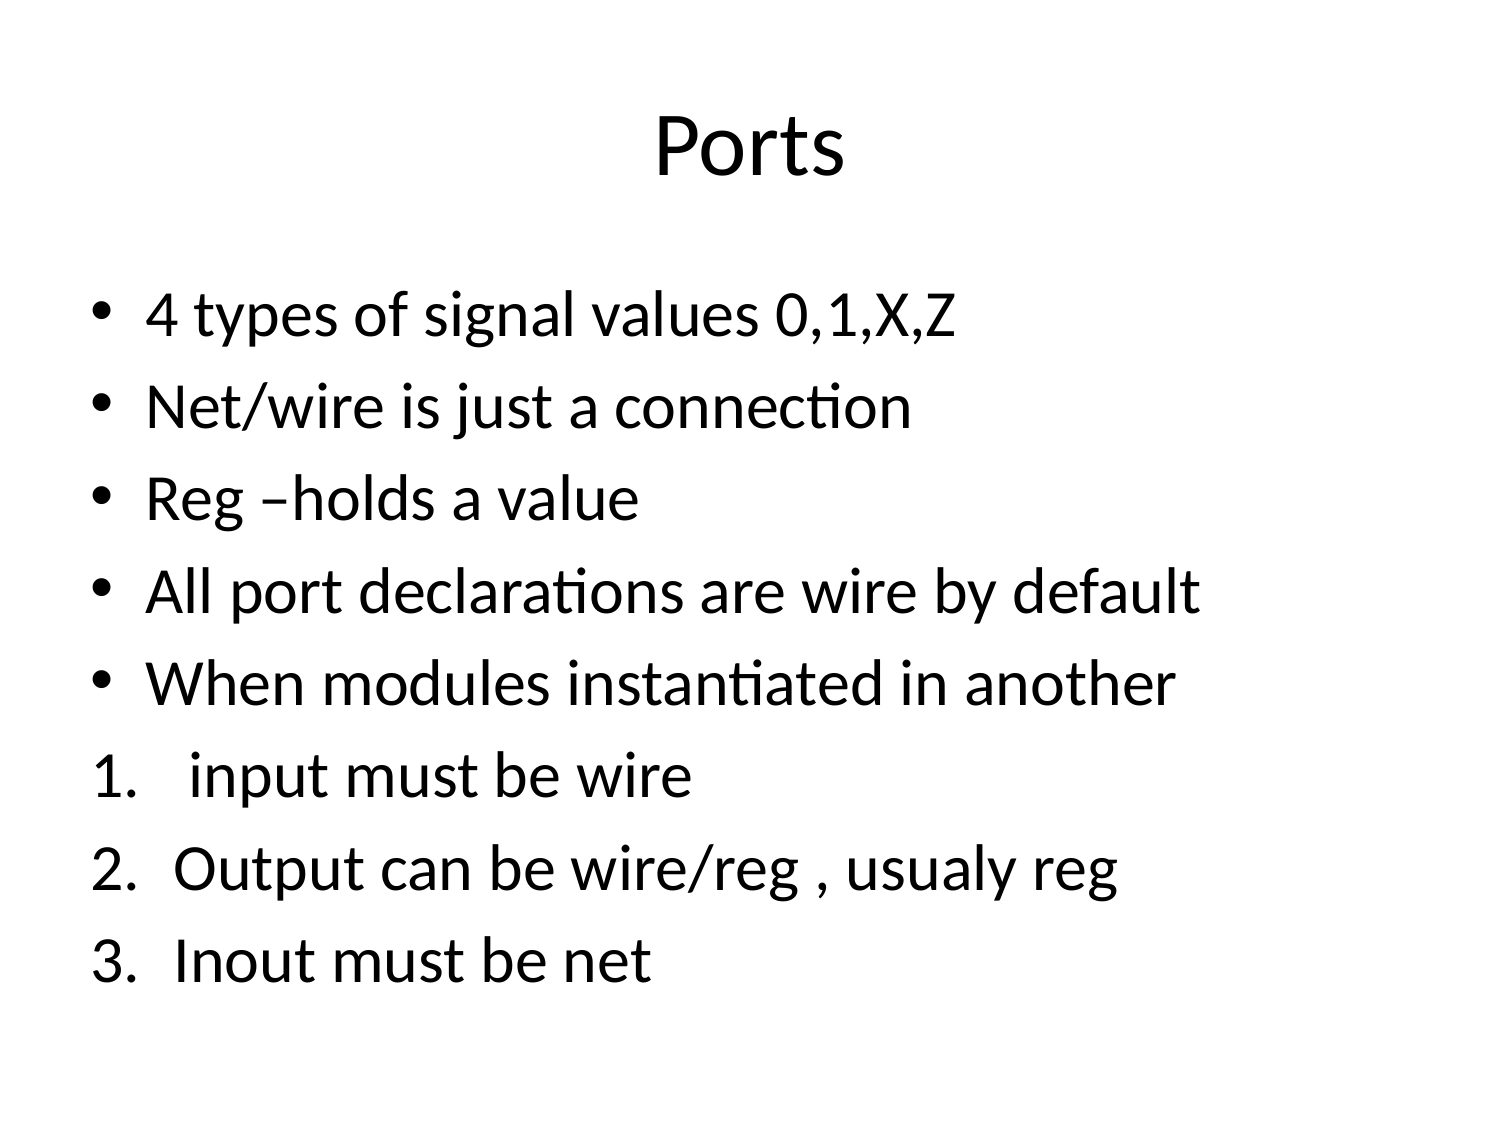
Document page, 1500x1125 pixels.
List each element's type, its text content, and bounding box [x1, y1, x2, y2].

list 4 types of signal values 0,1,X,Z Net/wire is just a connection Reg –holds a value All port declarations are wire by default When modules instantiated in another input must be wire Output can be wire/reg , usualy reg Inout must be net [75, 262, 1425, 1005]
title Ports [75, 45, 1425, 233]
